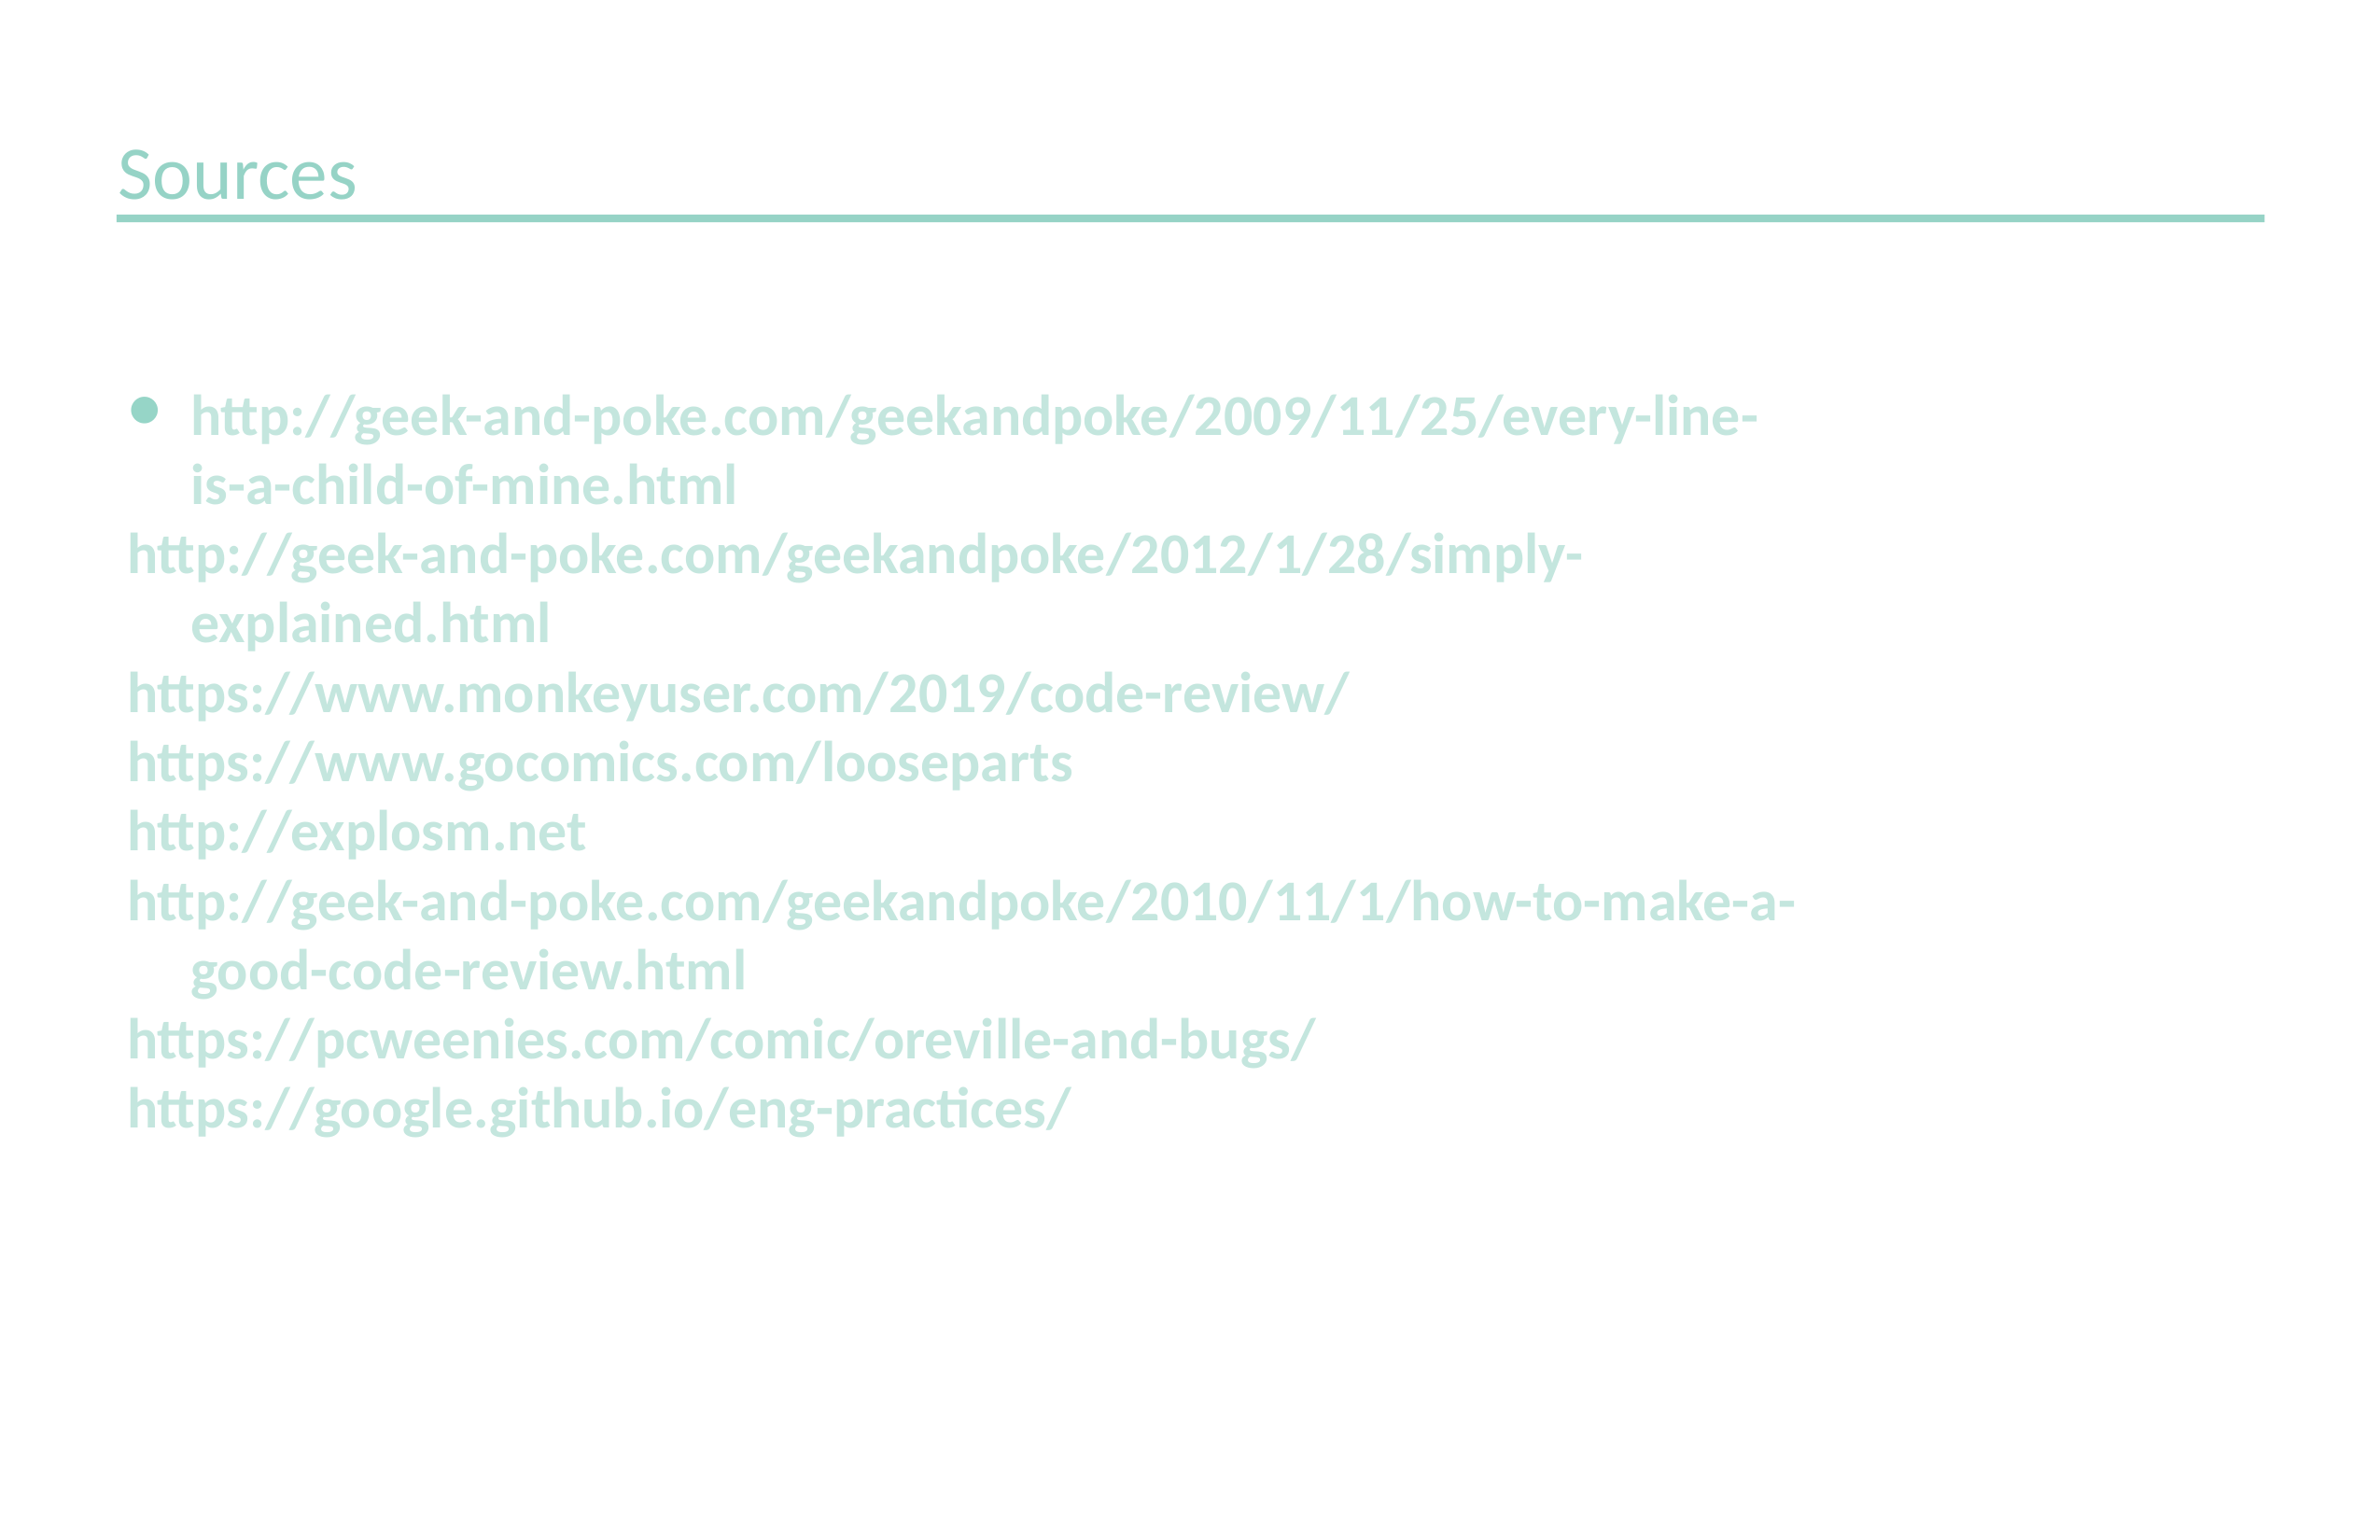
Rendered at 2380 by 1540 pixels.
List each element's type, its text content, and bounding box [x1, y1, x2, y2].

title http://geek-and-poke.com/geekandpoke/2009/11/25/every-line-is-a-child-of-mine.html http://geek-and-poke.com/geekandpoke/2012/1/28/simply-explained.html https://www.monkeyuser.com/2019/code-review/ https://www.gocomics.com/looseparts http://explosm.net http://geek-and-poke.com/geekandpoke/2010/11/1/how-to-make-a-good-code-review.html https://pcweenies.com/comic/oreville-and-bugs/ https://google.github.io/eng-practices/ [120, 376, 1813, 1488]
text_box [116, 121, 2265, 248]
